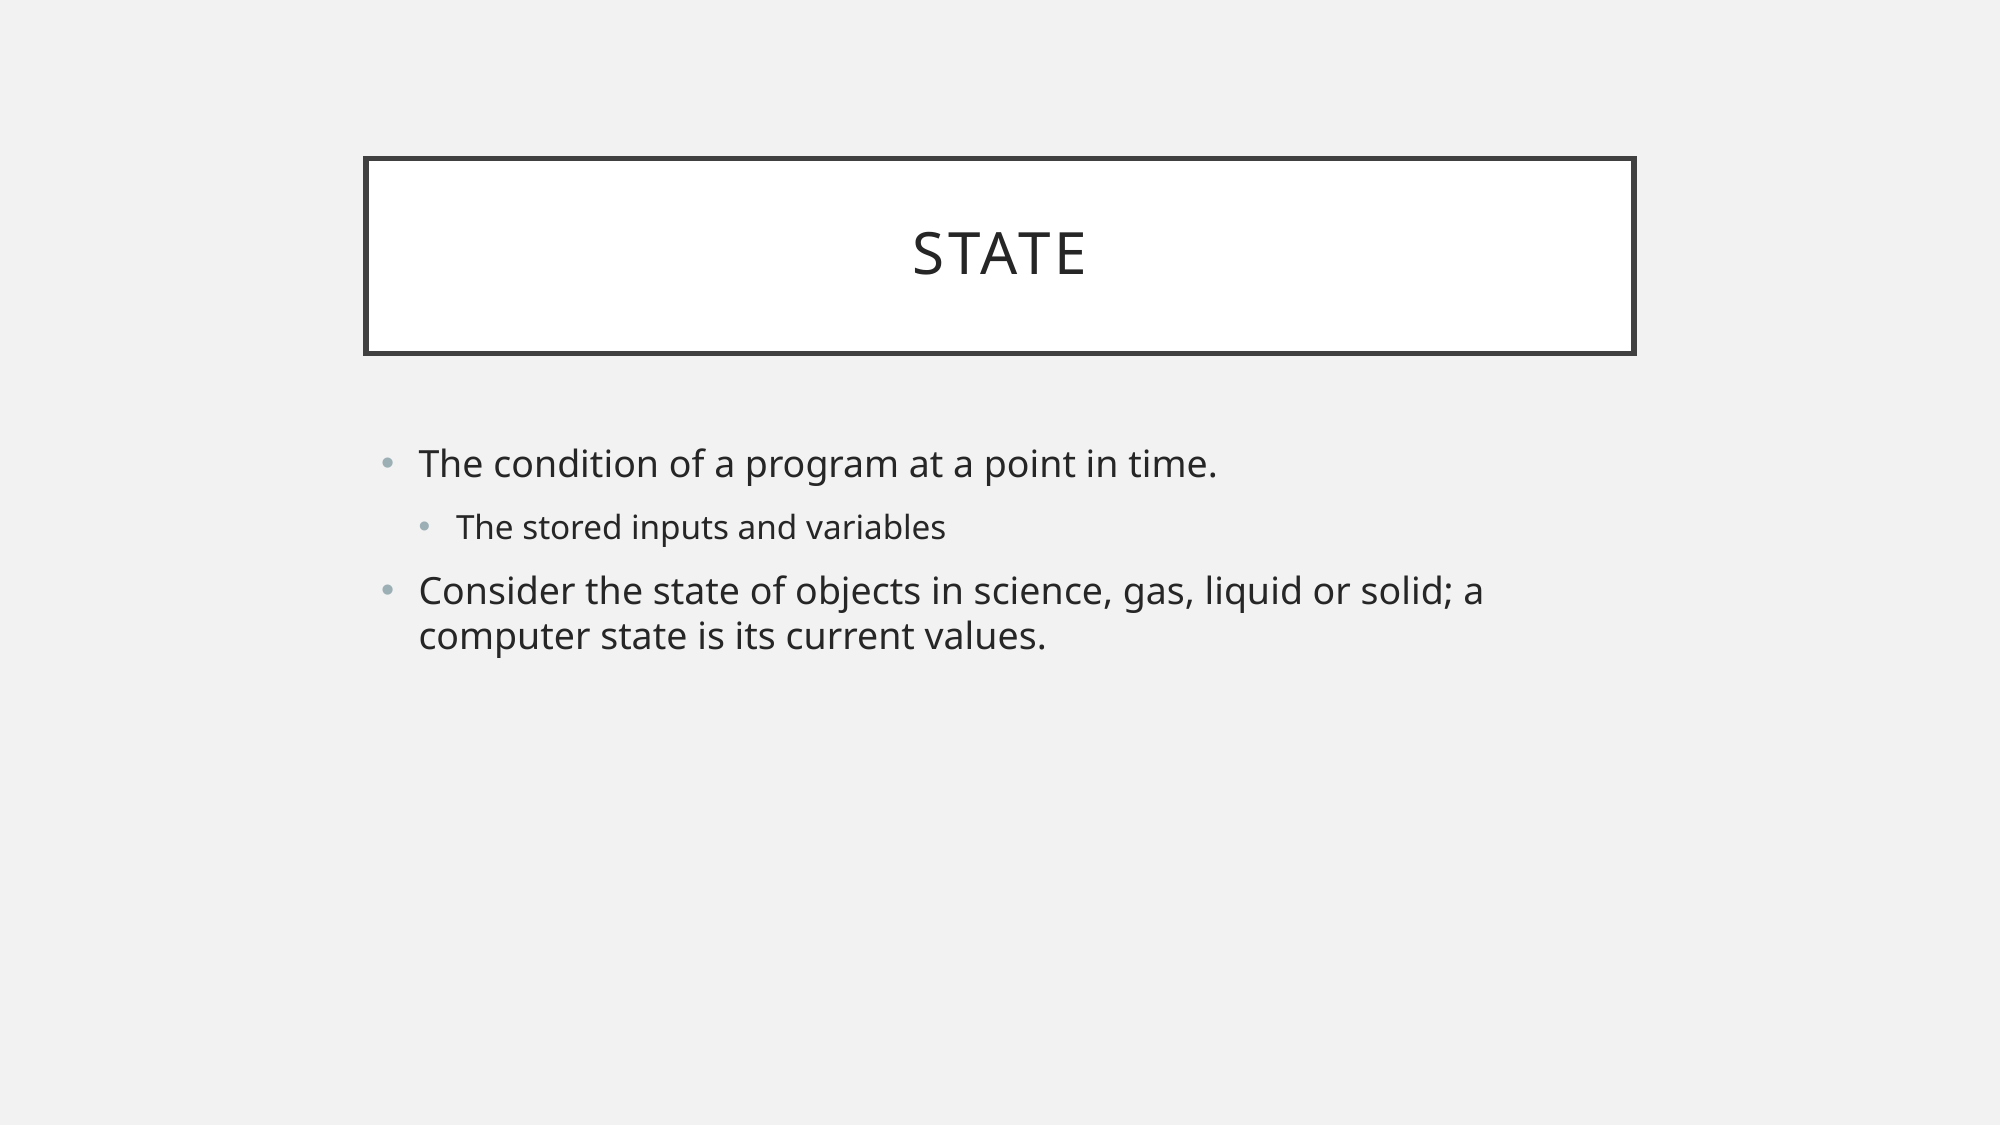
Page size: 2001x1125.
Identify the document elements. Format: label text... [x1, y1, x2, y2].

title state [363, 156, 1637, 356]
list The condition of a program at a point in time. The stored inputs and variables Consider the state of objects in science, gas, liquid or solid; a computer state is its current values. [366, 432, 1634, 942]
